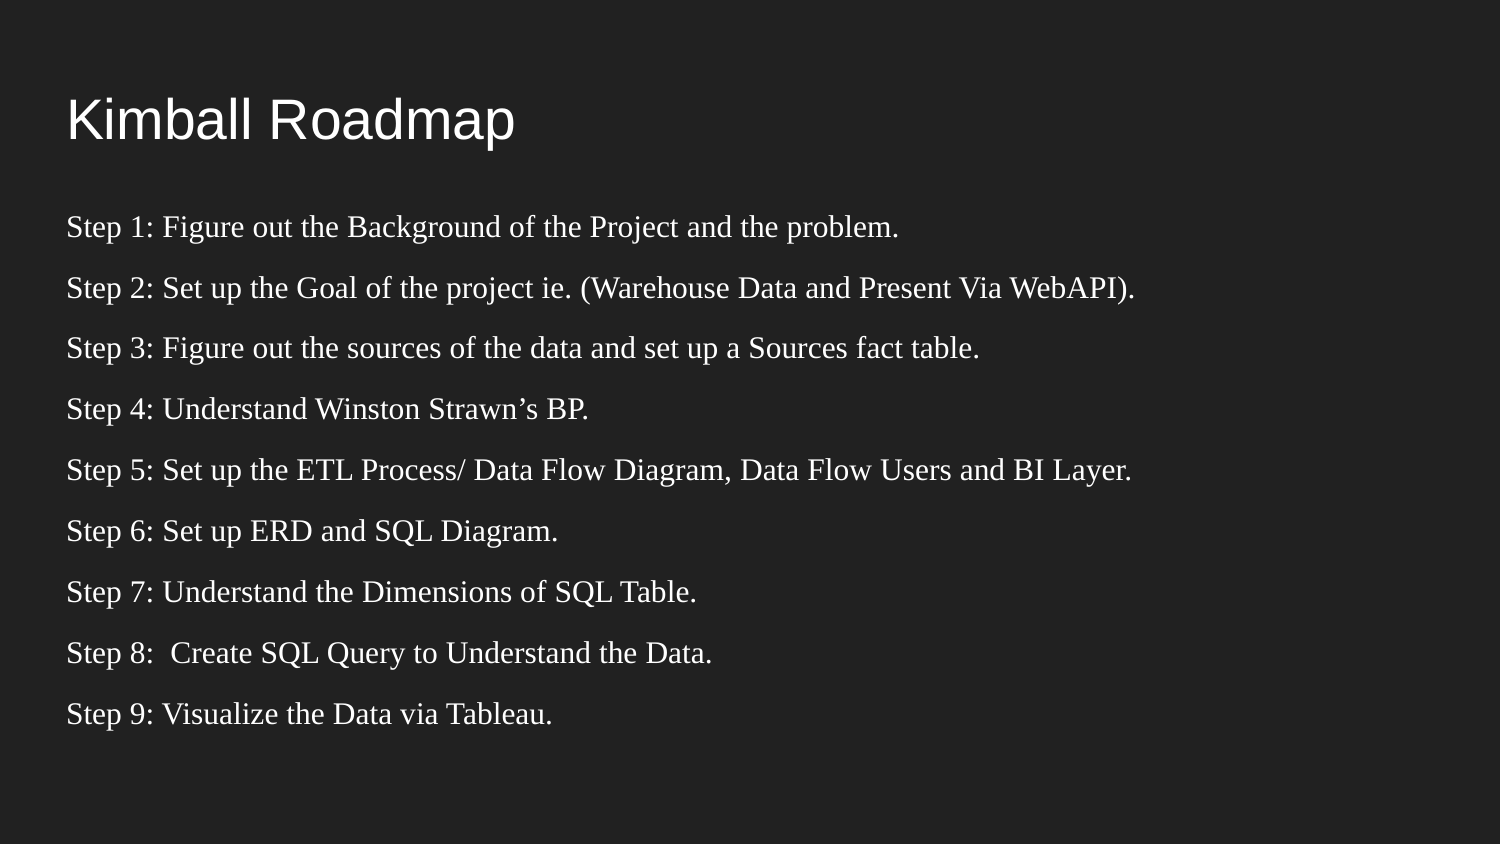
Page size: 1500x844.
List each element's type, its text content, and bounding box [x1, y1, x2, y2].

list Step 1: Figure out the Background of the Project and the problem. Step 2: Set up the Goal of the project ie. (Warehouse Data and Present Via WebAPI). Step 3: Figure out the sources of the data and set up a Sources fact table. Step 4: Understand Winston Strawn’s BP. Step 5: Set up the ETL Process/ Data Flow Diagram, Data Flow Users and BI Layer. Step 6: Set up ERD and SQL Diagram. Step 7: Understand the Dimensions of SQL Table. Step 8: Create SQL Query to Understand the Data. Step 9: Visualize the Data via Tableau. [51, 189, 1449, 750]
title Kimball Roadmap [51, 72, 1449, 167]
